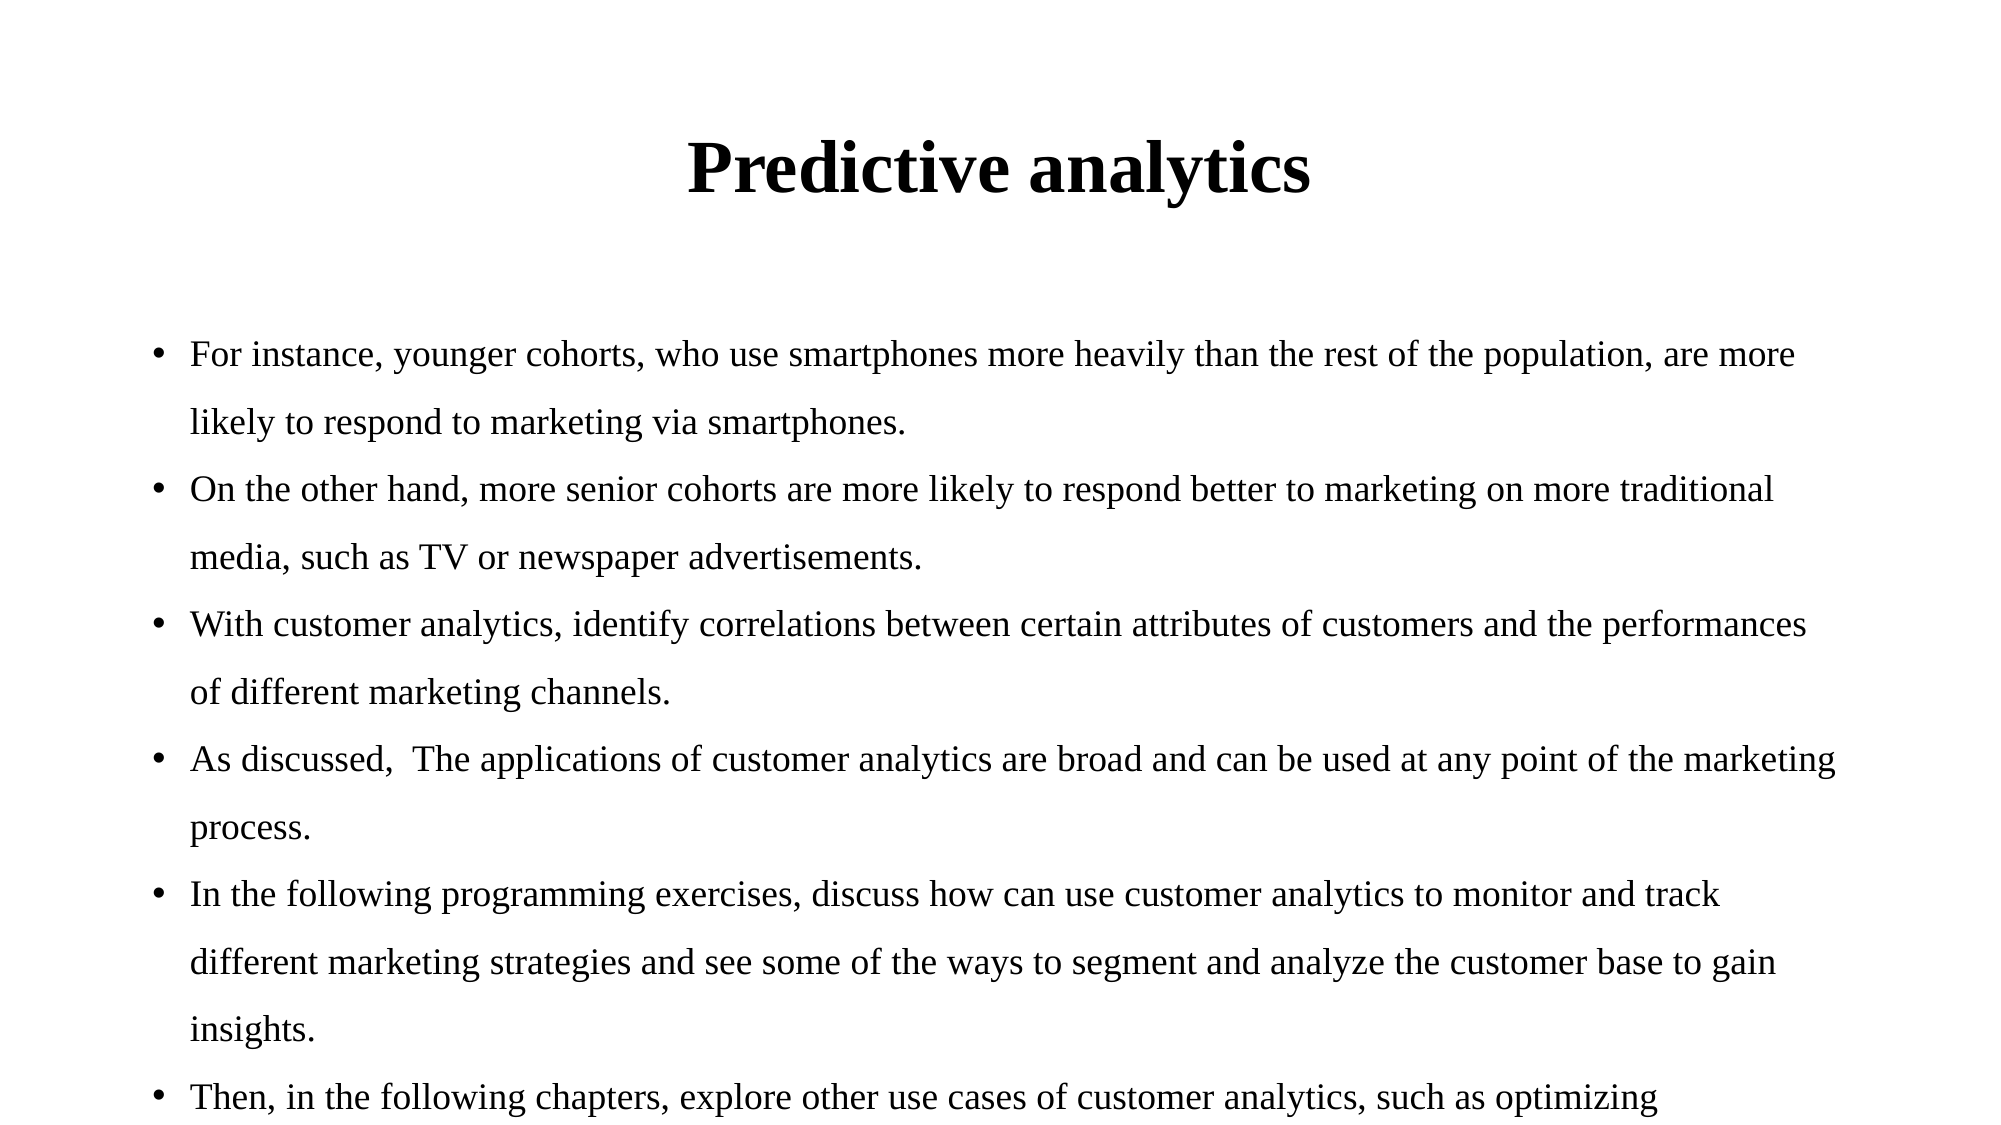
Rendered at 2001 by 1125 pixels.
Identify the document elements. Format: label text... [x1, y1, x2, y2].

list For instance, younger cohorts, who use smartphones more heavily than the rest of the population, are more likely to respond to marketing via smartphones. On the other hand, more senior cohorts are more likely to respond better to marketing on more traditional media, such as TV or newspaper advertisements. With customer analytics, identify correlations between certain attributes of customers and the performances of different marketing channels. As discussed, The applications of customer analytics are broad and can be used at any point of the marketing process. In the following programming exercises, discuss how can use customer analytics to monitor and track different marketing strategies and see some of the ways to segment and analyze the customer base to gain insights. Then, in the following chapters, explore other use cases of customer analytics, such as optimizing engagement and retention rates, and customer segmentation. [137, 299, 1863, 1014]
title Predictive analytics [137, 59, 1863, 278]
